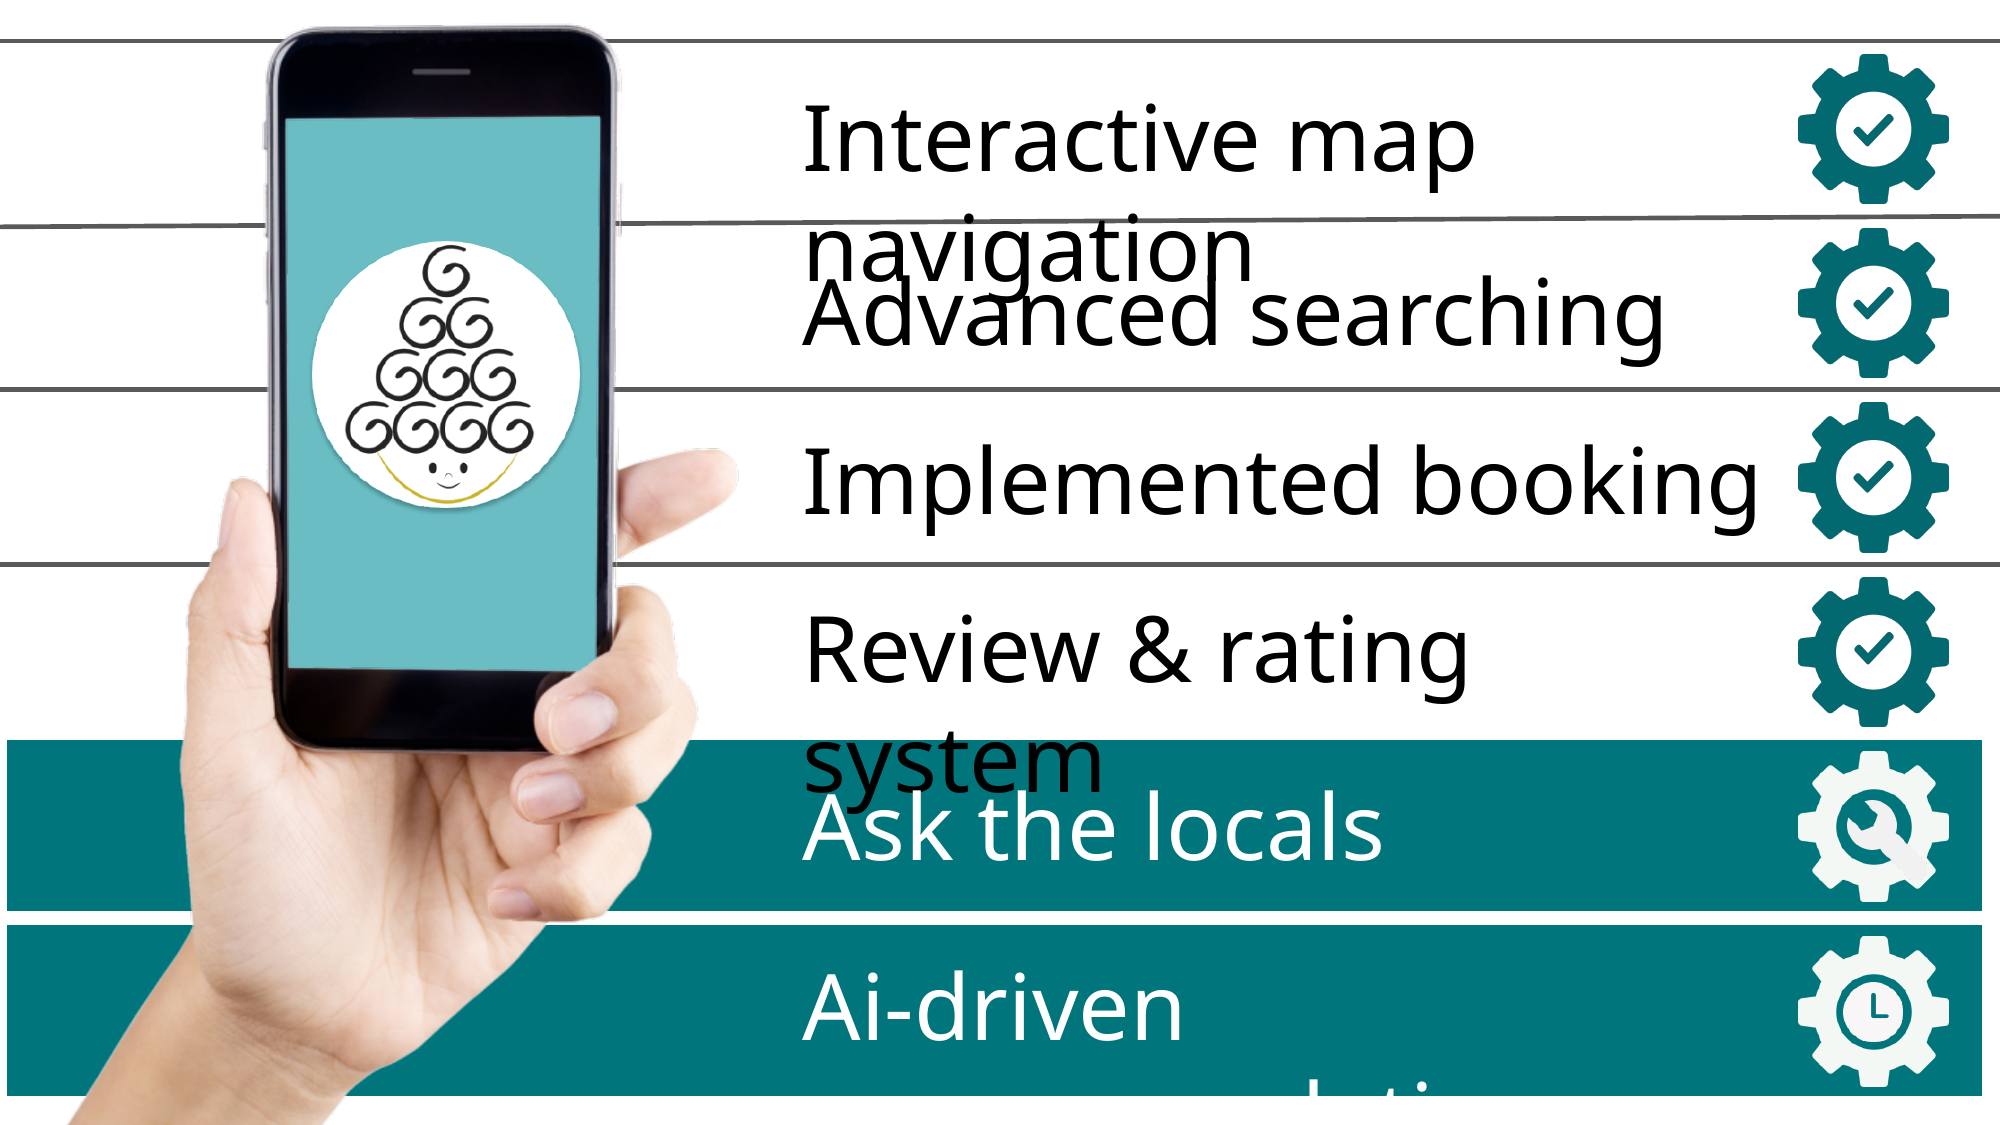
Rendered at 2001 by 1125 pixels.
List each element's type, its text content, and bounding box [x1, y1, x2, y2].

text_box Interactive map navigation [1174, 72, 1806, 214]
picture [1798, 54, 1949, 204]
text_box Ask the locals [1174, 761, 1798, 886]
text_box [5, 738, 62, 913]
text_box Advanced searching [1174, 246, 1798, 372]
picture [62, 21, 1174, 1125]
text_box [5, 923, 62, 1098]
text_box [1174, 214, 2000, 228]
picture [1798, 402, 1949, 553]
text_box Review & rating system [1174, 583, 1806, 761]
picture [1798, 936, 1949, 1087]
text_box Implemented booking [1174, 415, 1798, 540]
picture [1798, 751, 1949, 902]
picture [1798, 228, 1949, 378]
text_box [0, 214, 62, 228]
picture [1798, 577, 1949, 727]
text_box Ai-driven recommendations [1174, 940, 1806, 1125]
text_box [1174, 738, 1984, 913]
text_box Interactive map navigation [1174, 228, 1798, 246]
text_box [1174, 923, 1984, 1098]
